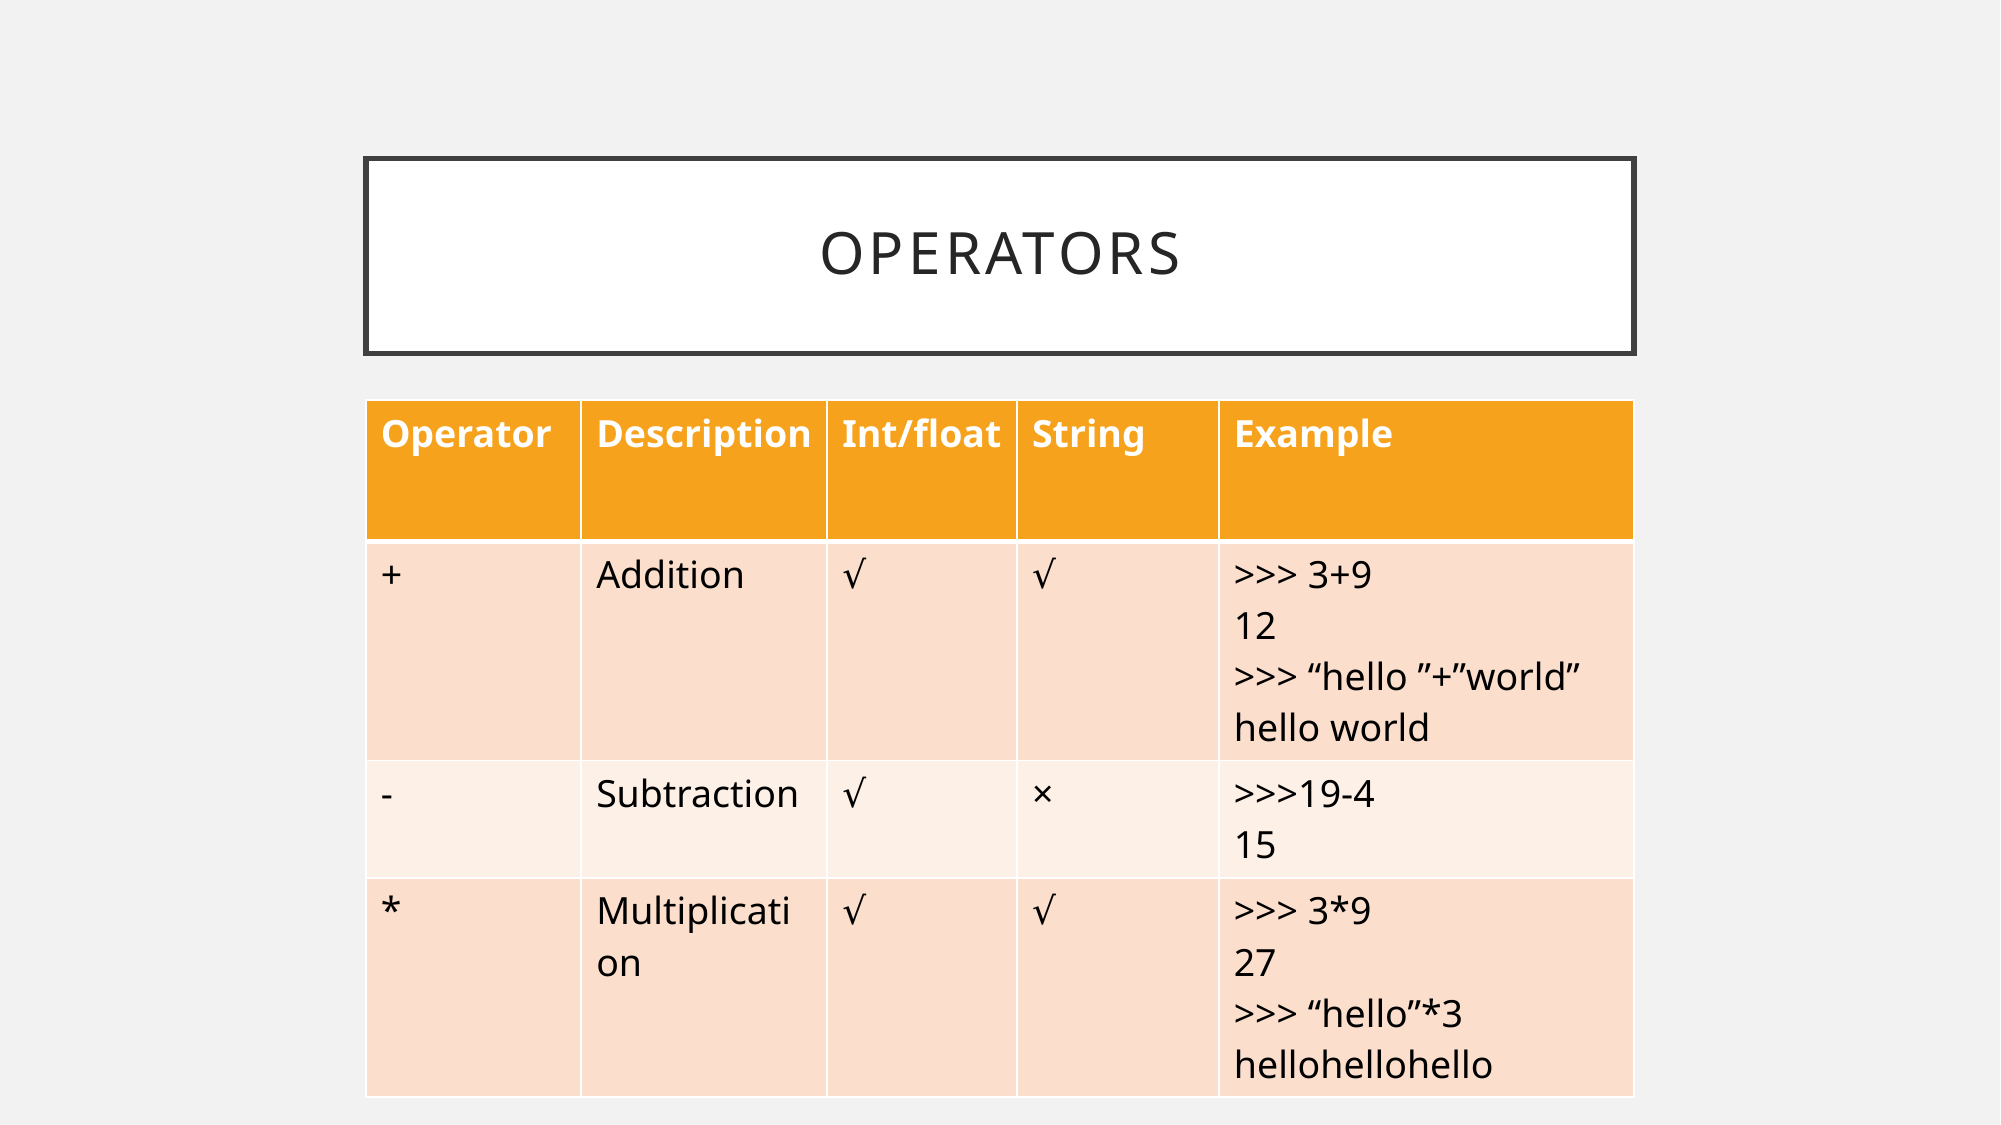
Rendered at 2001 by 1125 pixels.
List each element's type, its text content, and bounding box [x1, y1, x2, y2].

table_cell Addition [582, 544, 826, 760]
table_cell × [1018, 761, 1218, 877]
table_cell >>> 3+9 12 >>> “hello ”+”world” hello world [1220, 544, 1633, 760]
table_cell Multiplication [582, 879, 826, 1096]
table_cell √ [828, 761, 1016, 877]
table_cell √ [828, 544, 1016, 760]
table_header String [1018, 401, 1218, 539]
table_header Operator [367, 401, 580, 539]
table_cell + [367, 544, 580, 760]
table_cell * [367, 879, 580, 1096]
table_cell √ [828, 879, 1016, 1096]
table_cell Subtraction [582, 761, 826, 877]
table_header Int/float [828, 401, 1016, 539]
table_header Description [582, 401, 826, 539]
table_cell - [367, 761, 580, 877]
table_cell >>>19-4 15 [1220, 761, 1633, 877]
table_cell √ [1018, 544, 1218, 760]
table_header Example [1220, 401, 1633, 539]
table_cell √ [1018, 879, 1218, 1096]
title Operators [363, 156, 1637, 356]
table_cell >>> 3*9 27 >>> “hello”*3 hellohellohello [1220, 879, 1633, 1096]
